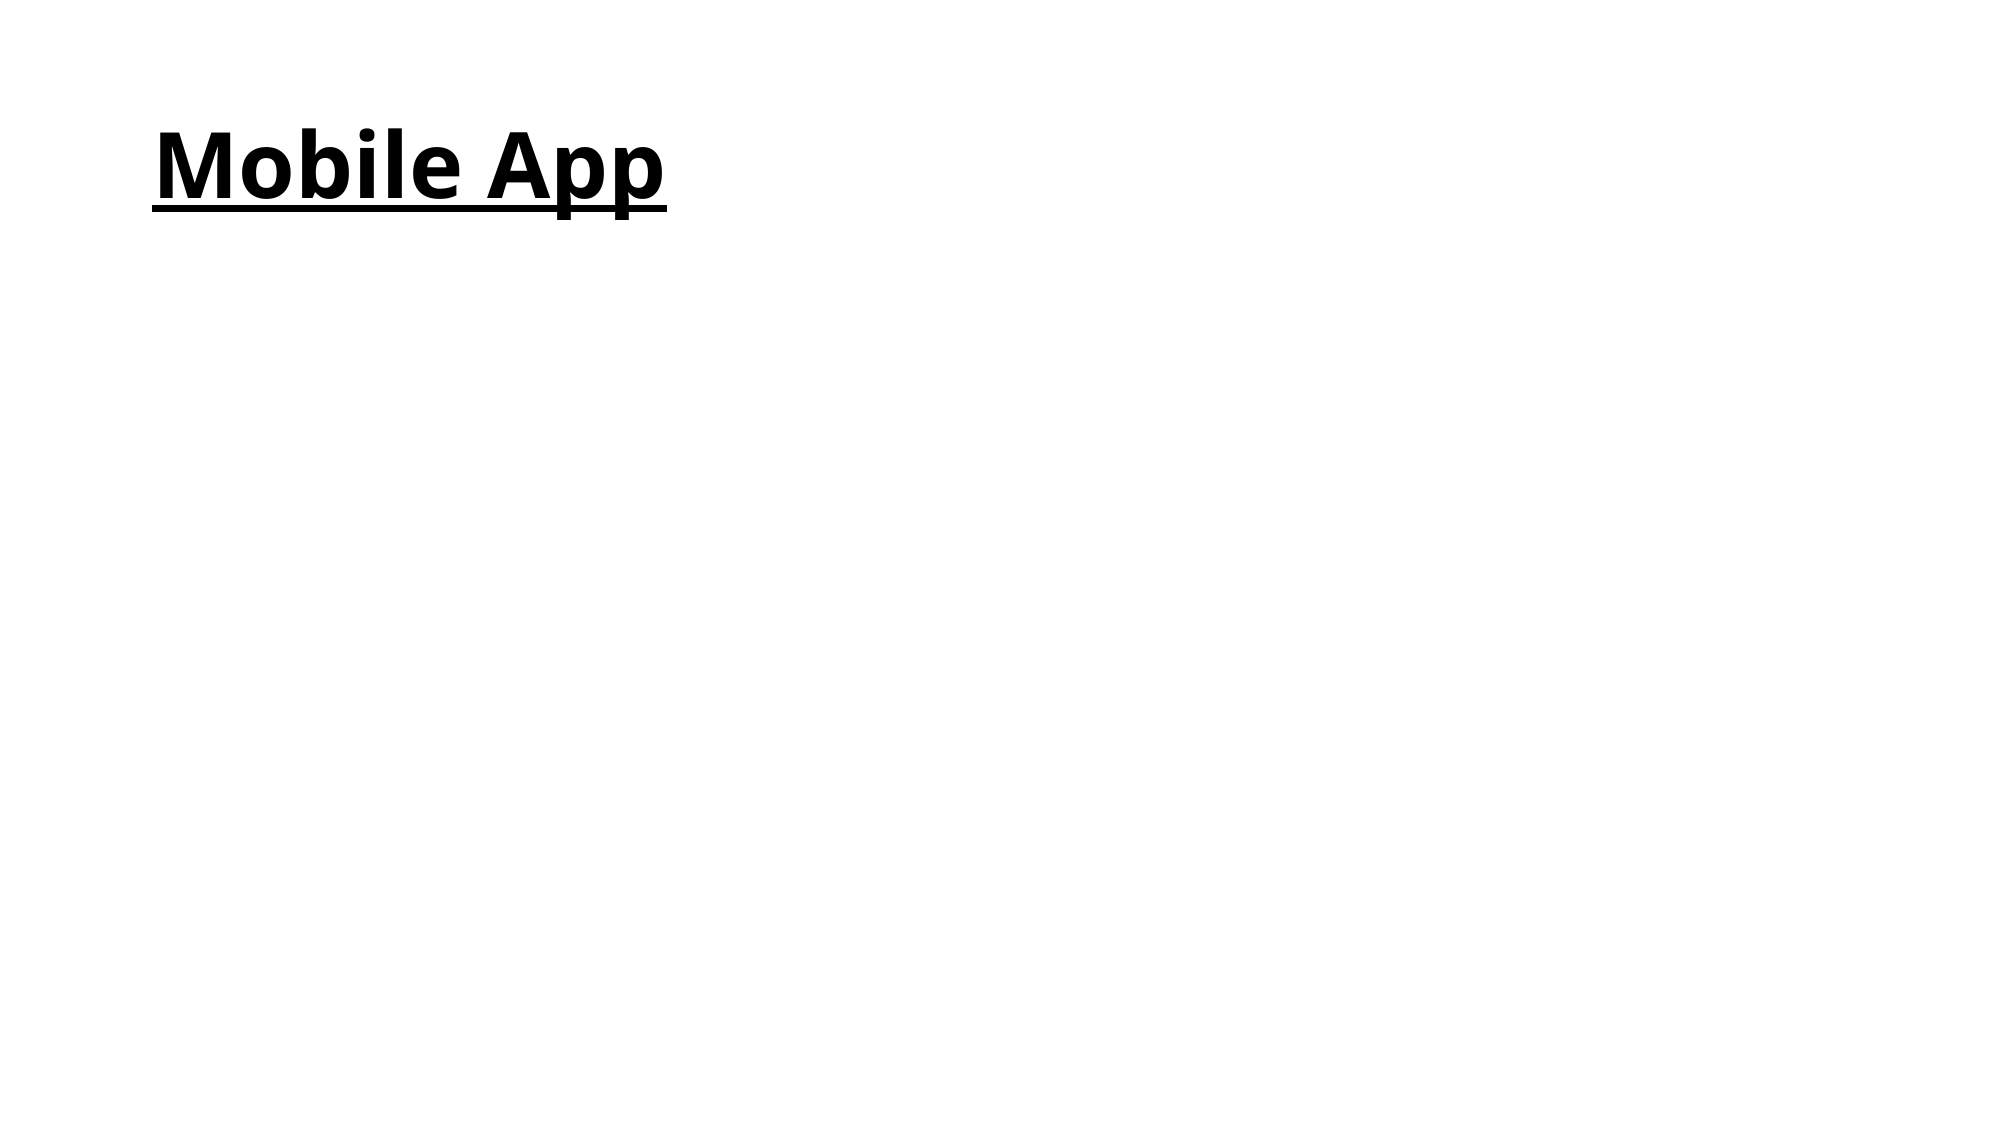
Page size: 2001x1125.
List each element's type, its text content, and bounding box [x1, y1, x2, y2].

title Mobile App [137, 59, 1863, 278]
